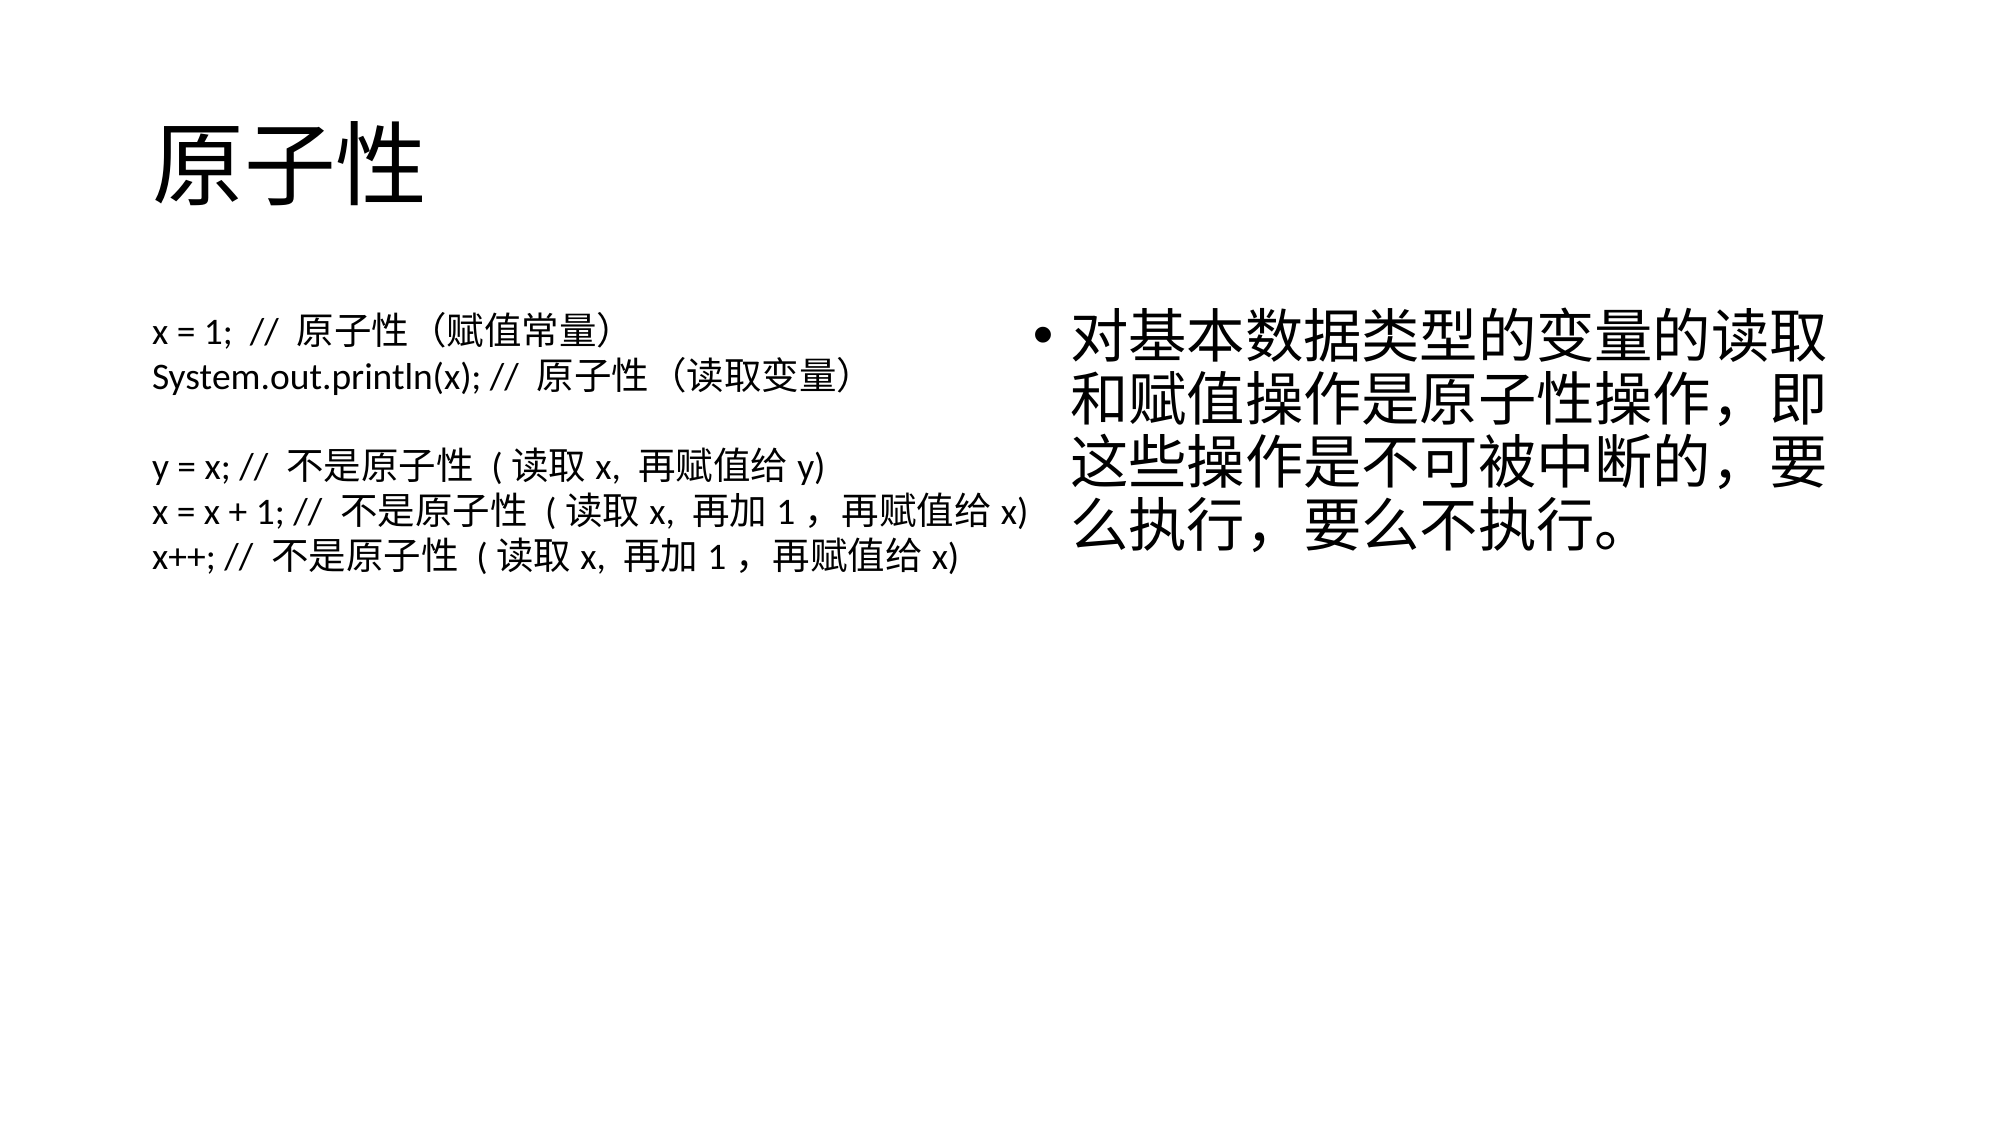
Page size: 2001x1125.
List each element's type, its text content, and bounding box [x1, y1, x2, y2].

list 对基本数据类型的变量的读取和赋值操作是原子性操作，即这些操作是不可被中断的，要么执行，要么不执行。 [1017, 299, 1844, 1014]
text_box x = 1; // 原子性（赋值常量） System.out.println(x); // 原子性（读取变量） y = x; // 不是原子性 (读取x, 再赋值给y) x = x + 1; // 不是原子性 (读取x, 再加1，再赋值给x) x++; // 不是原子性 (读取x, 再加1，再赋值给x) [137, 299, 1048, 585]
title 原子性 [137, 59, 1863, 278]
